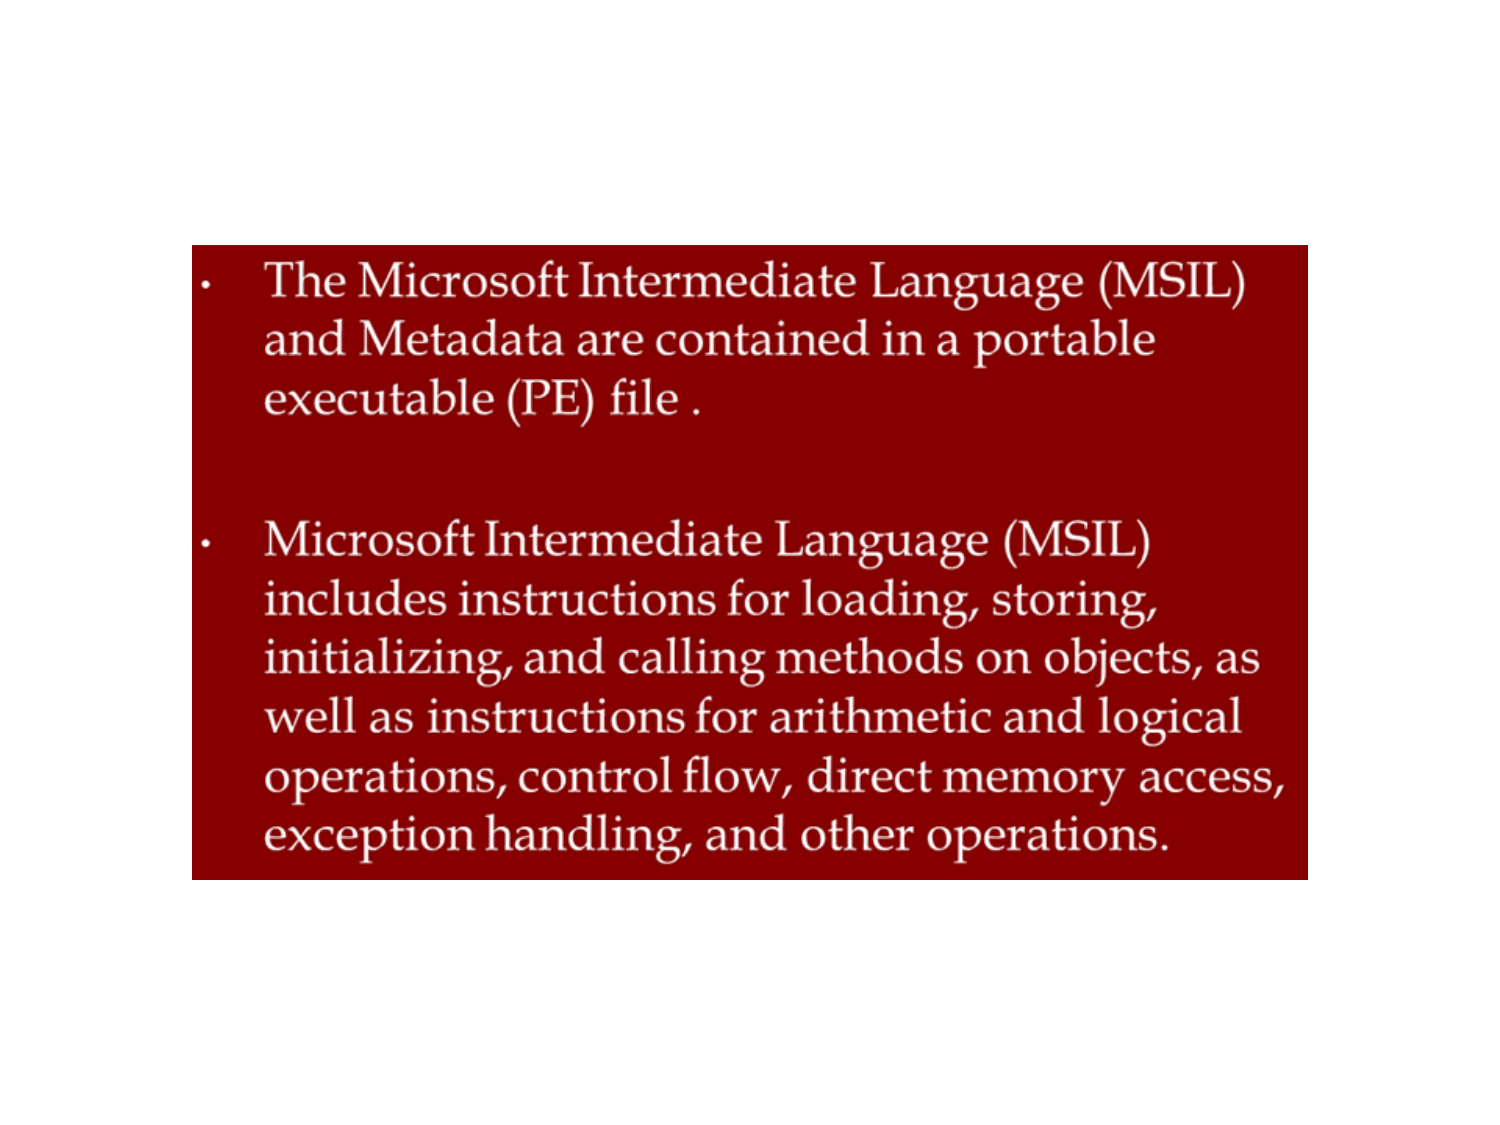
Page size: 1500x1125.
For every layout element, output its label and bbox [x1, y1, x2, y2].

picture [191, 244, 1308, 880]
